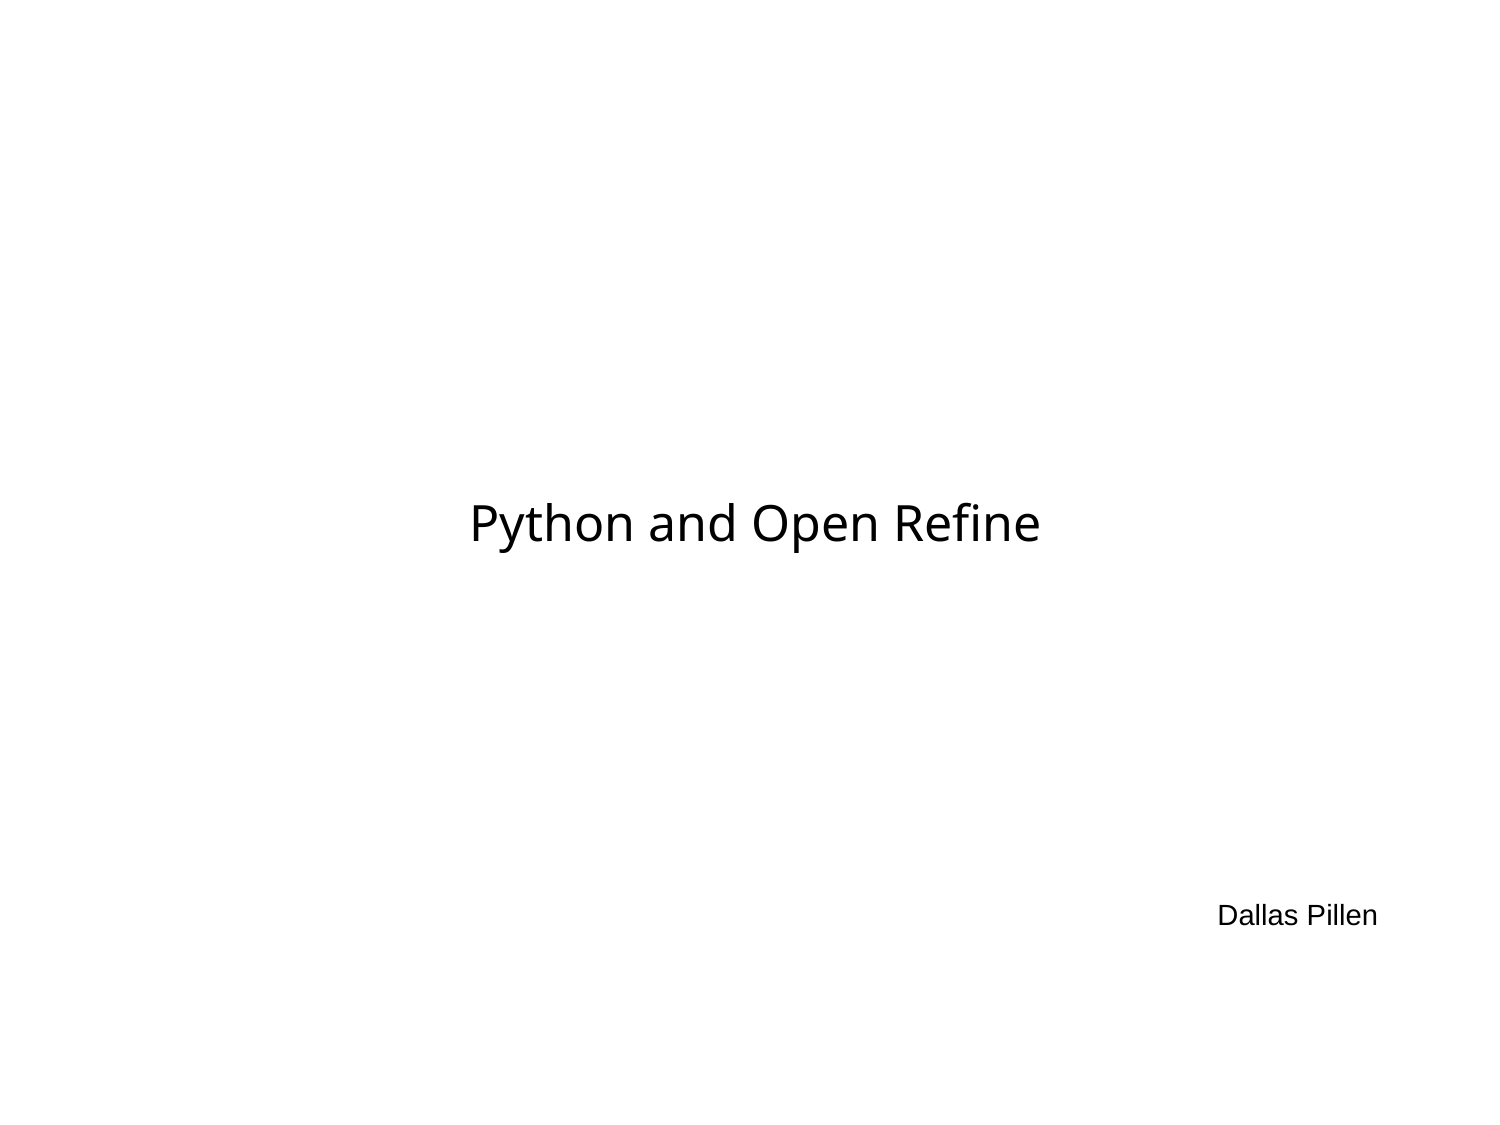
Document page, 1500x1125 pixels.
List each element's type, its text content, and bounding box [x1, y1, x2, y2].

list Python and Open Refine [118, 476, 1394, 723]
title Dallas Pillen [118, 723, 1394, 947]
